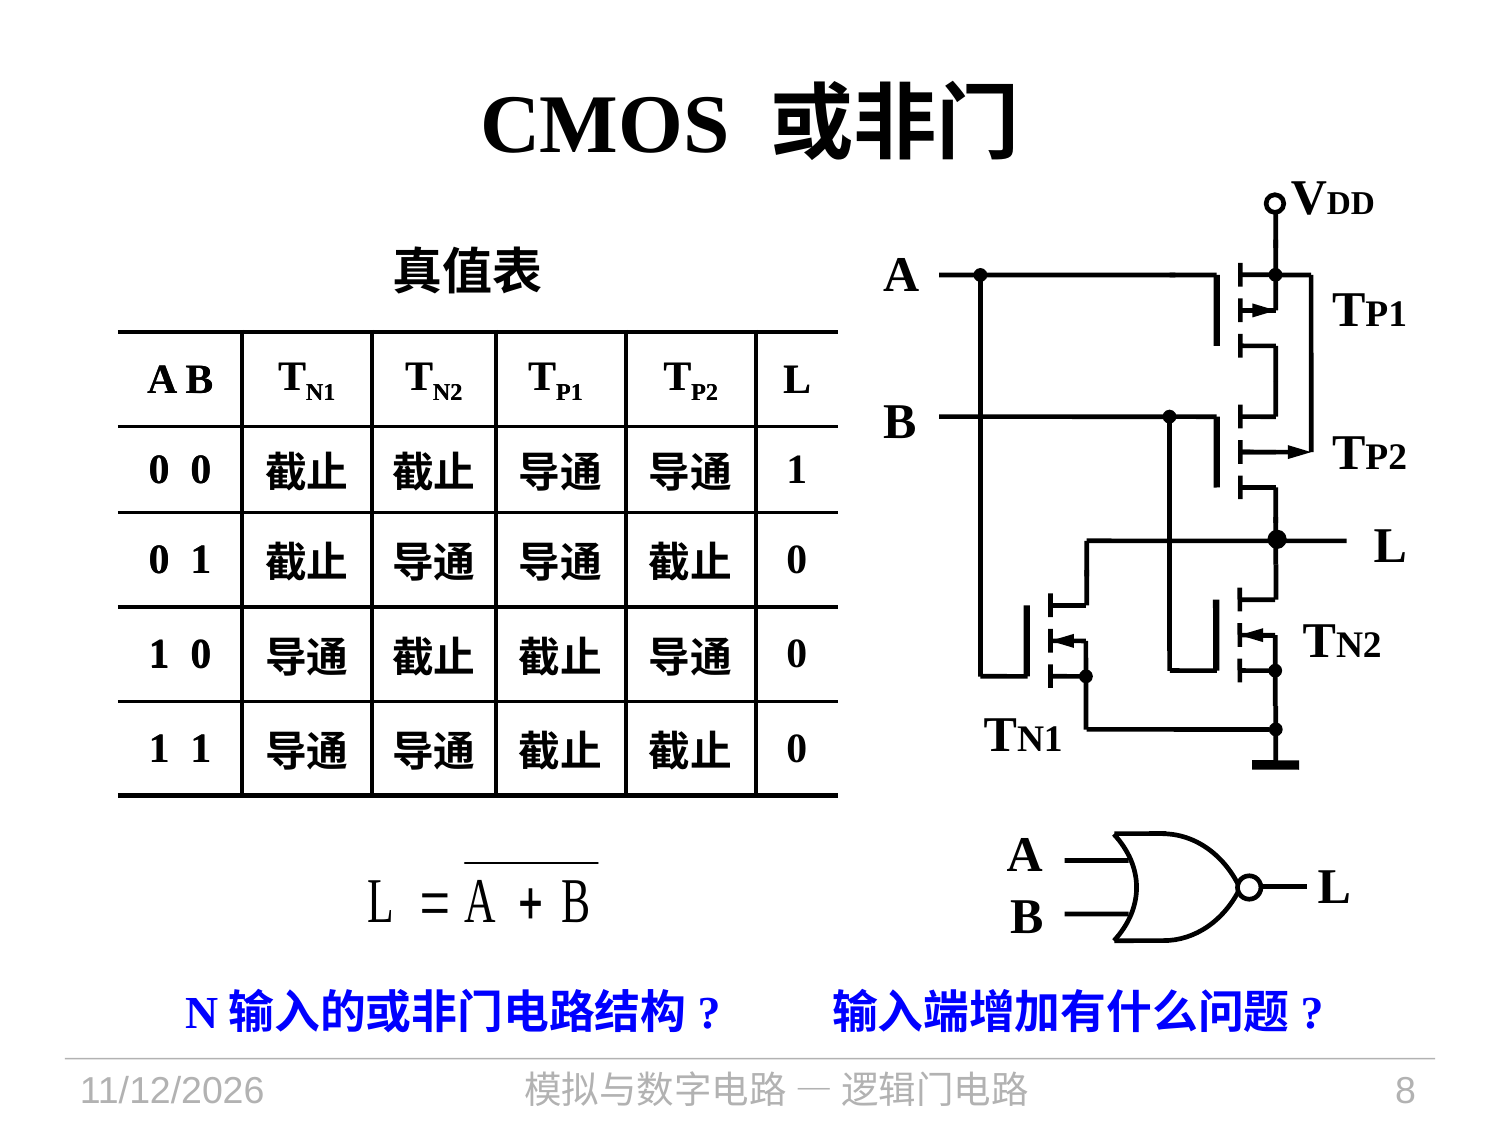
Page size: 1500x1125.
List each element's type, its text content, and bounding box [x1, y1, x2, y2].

table_cell 1 0 [118, 609, 240, 700]
table_cell 截止 [628, 702, 754, 793]
table_cell 0 [758, 702, 838, 793]
table_cell 导通 [244, 609, 370, 700]
table_header TP2 [628, 334, 754, 425]
table_cell 截止 [244, 514, 370, 605]
footer 模拟与数字电路 — 逻辑门电路 [373, 1058, 1179, 1125]
table_cell 导通 [374, 514, 494, 605]
table_cell 0 0 [118, 428, 240, 511]
text_box 输入端增加有什么问题? [817, 975, 1339, 1046]
table_cell 截止 [374, 609, 494, 700]
table_cell 1 [758, 428, 838, 511]
table_header L [758, 334, 838, 425]
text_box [968, 828, 1359, 944]
table_header TP1 [498, 334, 624, 425]
table_header TN2 [374, 334, 494, 425]
table_cell 0 [758, 514, 838, 605]
table_cell 导通 [498, 428, 624, 511]
title CMOS 或非门 [75, 24, 1425, 213]
table_cell 导通 [628, 609, 754, 700]
table_cell 导通 [374, 702, 494, 793]
table_cell 截止 [628, 514, 754, 605]
table_cell 导通 [244, 702, 370, 793]
table_cell 导通 [628, 428, 754, 511]
text_box 真值表 [389, 237, 547, 302]
table_cell 0 1 [118, 514, 240, 605]
table_cell 1 1 [118, 702, 240, 793]
slide_number 8 [1230, 1058, 1431, 1125]
table_cell 导通 [498, 514, 624, 605]
table_cell 截止 [498, 609, 624, 700]
table_header A B [118, 334, 240, 425]
table_cell 0 [758, 609, 838, 700]
table_header TN1 [244, 334, 370, 425]
table_cell 截止 [244, 428, 370, 511]
text_box N输入的或非门电路结构? [170, 975, 736, 1046]
table_cell 截止 [498, 702, 624, 793]
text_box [358, 847, 608, 930]
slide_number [64, 1058, 348, 1125]
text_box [867, 156, 1423, 770]
table_cell 截止 [374, 428, 494, 511]
